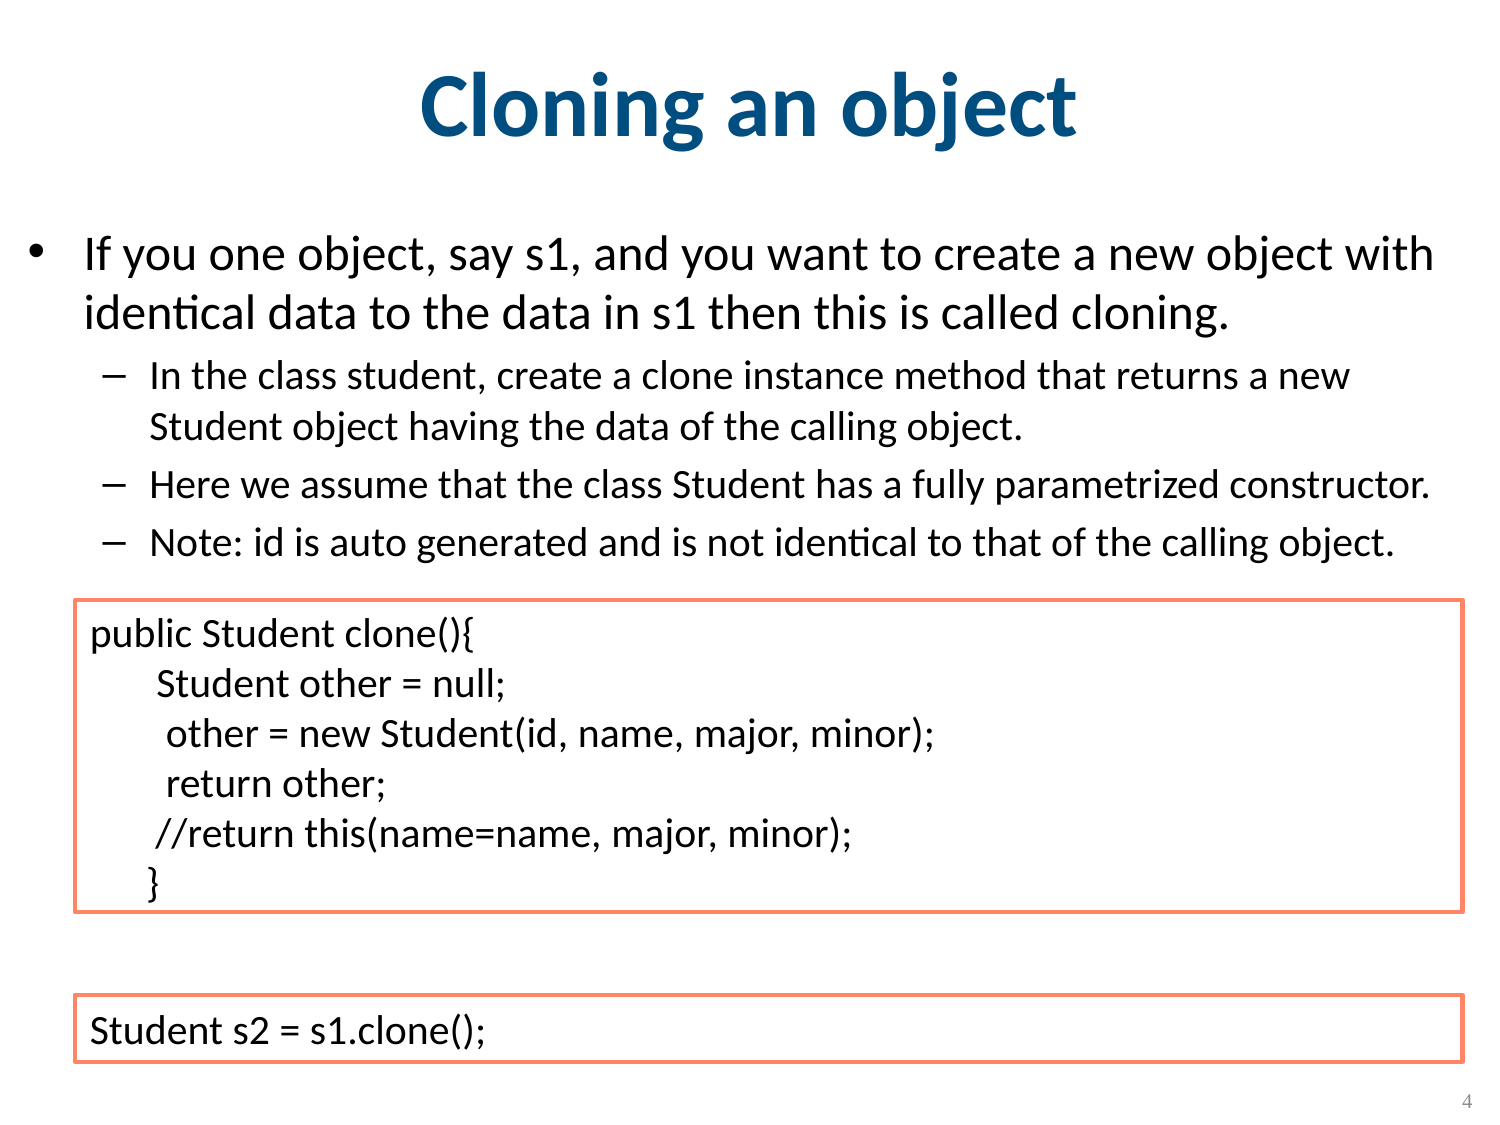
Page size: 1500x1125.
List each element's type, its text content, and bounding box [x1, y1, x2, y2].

title Cloning an object [75, 24, 1425, 175]
slide_number 4 [1325, 1074, 1488, 1125]
text_box public Student clone(){ Student other = null; other = new Student(id, name, major, minor); return other; //return this(name=name, major, minor); } [73, 598, 1465, 914]
text_box Student s2 = s1.clone(); [73, 993, 1465, 1064]
list If you one object, say s1, and you want to create a new object with identical data to the data in s1 then this is called cloning. In the class student, create a clone instance method that returns a new Student object having the data of the calling object. Here we assume that the class Student has a fully parametrized constructor. Note: id is auto generated and is not identical to that of the calling object. [12, 212, 1463, 1075]
